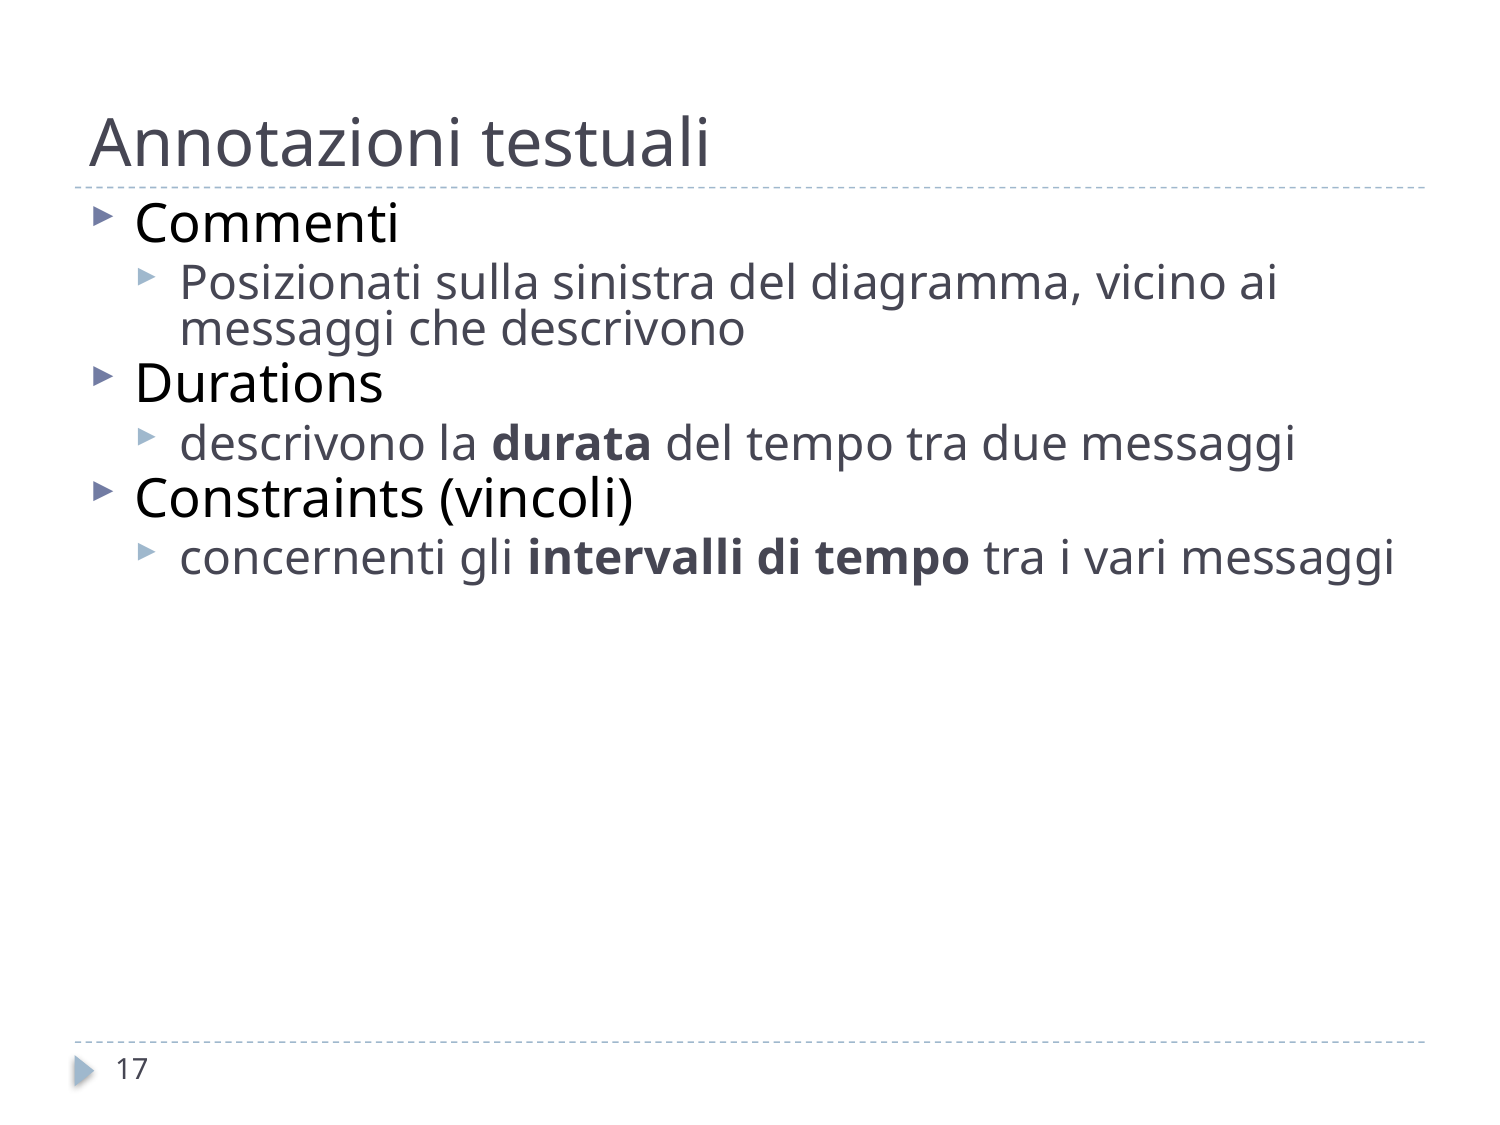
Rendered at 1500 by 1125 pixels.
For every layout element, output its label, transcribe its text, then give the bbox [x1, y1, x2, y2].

list Commenti Posizionati sulla sinistra del diagramma, vicino ai messaggi che descrivono Durations descrivono la durata del tempo tra due messaggi Constraints (vincoli) concernenti gli intervalli di tempo tra i vari messaggi [75, 200, 1425, 1010]
slide_number 17 [100, 1042, 426, 1103]
title Annotazioni testuali [75, 24, 1425, 188]
